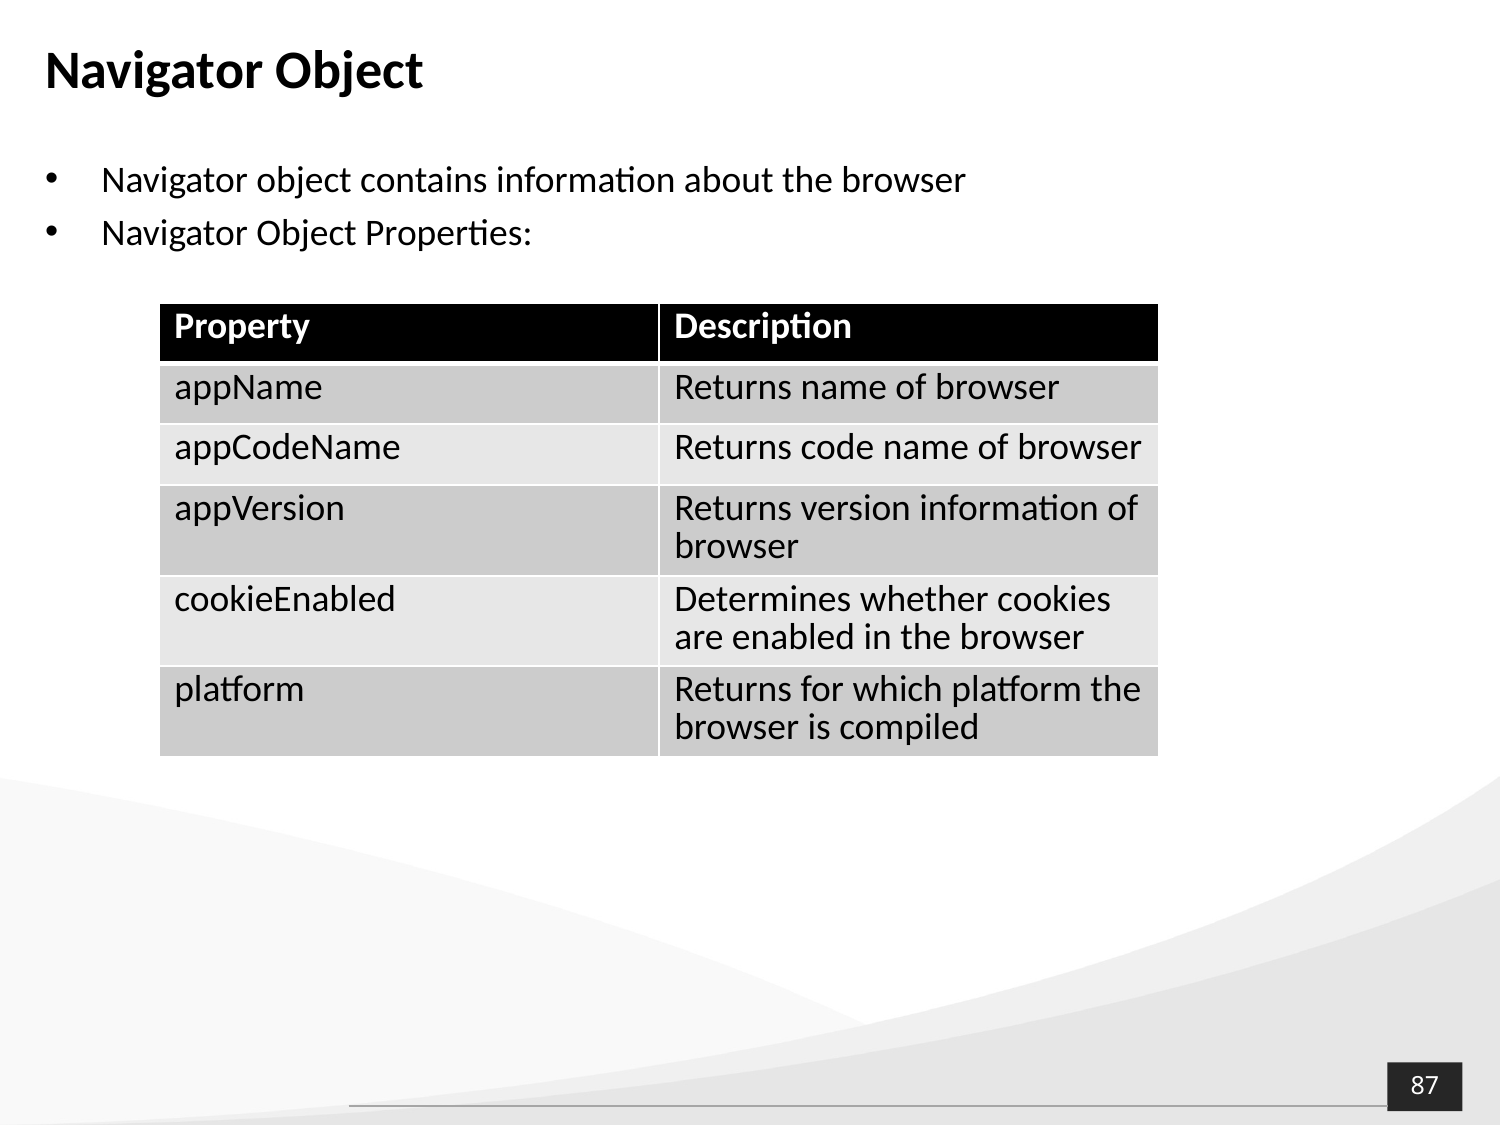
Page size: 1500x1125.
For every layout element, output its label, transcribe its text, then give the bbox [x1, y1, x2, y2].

picture [0, 0, 1500, 1125]
table_cell cookieEnabled [160, 577, 658, 665]
table_cell platform [160, 667, 658, 756]
title Navigator Object [29, 21, 1478, 114]
table_cell Returns code name of browser [660, 425, 1158, 484]
table_cell appVersion [160, 486, 658, 575]
table_cell Determines whether cookies are enabled in the browser [660, 577, 1158, 665]
table_header Description [660, 304, 1158, 361]
table_header Property [160, 304, 658, 361]
table_cell Returns for which platform the browser is compiled [660, 667, 1158, 756]
table_cell appCodeName [160, 425, 658, 484]
table_cell Returns version information of browser [660, 486, 1158, 575]
table_cell Returns name of browser [660, 366, 1158, 423]
list Navigator object contains information about the browser Navigator Object Properties: [29, 147, 1478, 1012]
table_cell appName [160, 366, 658, 423]
